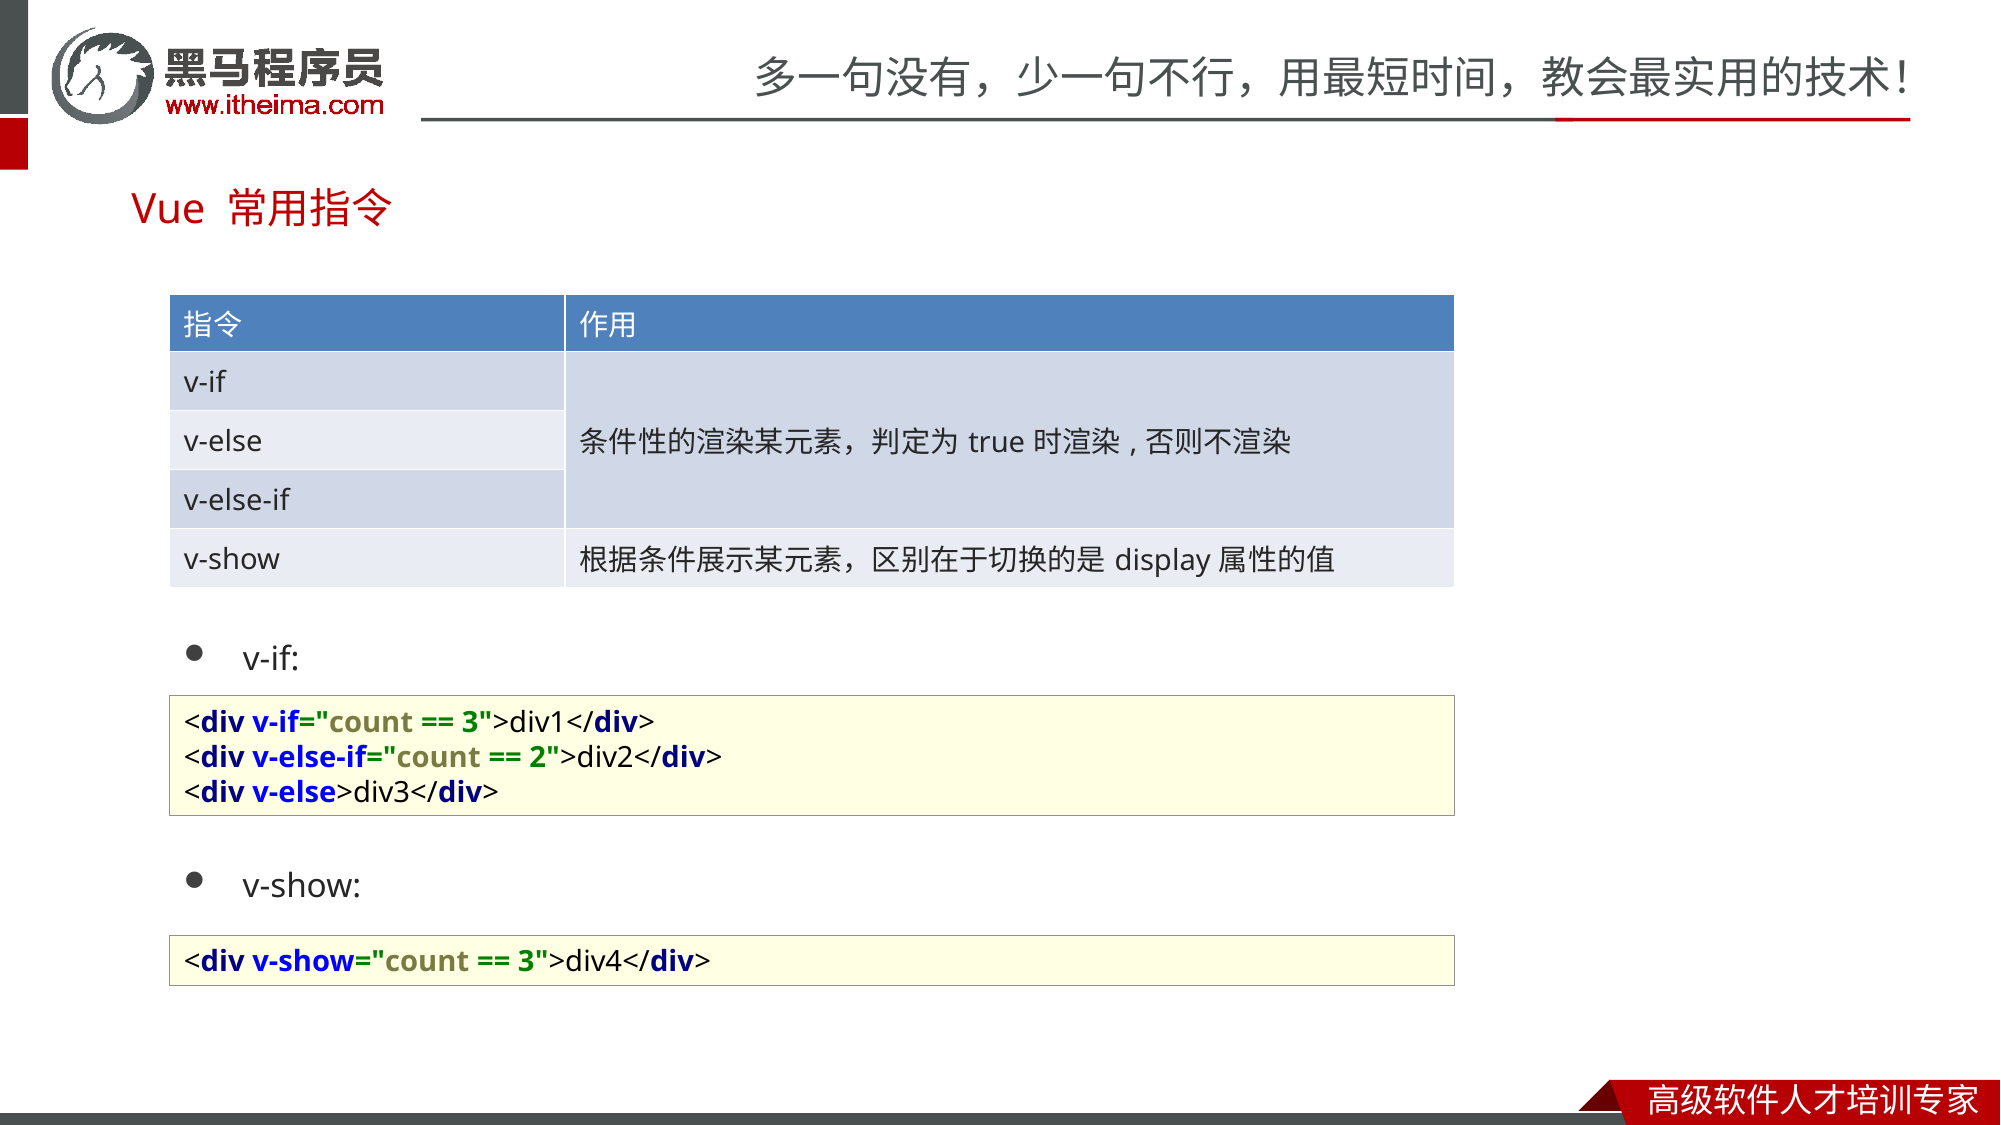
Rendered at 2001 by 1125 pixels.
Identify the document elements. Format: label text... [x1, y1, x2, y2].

text_box <div v-show="count == 3">div4</div> [169, 935, 1455, 985]
text_box v-show: [168, 836, 435, 916]
table_cell v-if [170, 352, 564, 410]
table_cell v-show [170, 529, 564, 587]
list v-if: [169, 609, 435, 688]
table_cell v-else-if [170, 470, 564, 528]
picture [50, 26, 384, 125]
table_header 作用 [566, 295, 1454, 351]
text_box <div v-if="count == 3">div1</div> <div v-else-if="count == 2">div2</div> <div v-else>div3</div> [169, 695, 1455, 816]
table_header 指令 [170, 295, 564, 351]
table_cell 条件性的渲染某元素，判定为true时渲染,否则不渲染 [566, 352, 1454, 528]
table_cell 根据条件展示某元素，区别在于切换的是display属性的值 [566, 529, 1454, 587]
table_cell v-else [170, 411, 564, 469]
title Vue 常用指令 [116, 164, 1880, 250]
